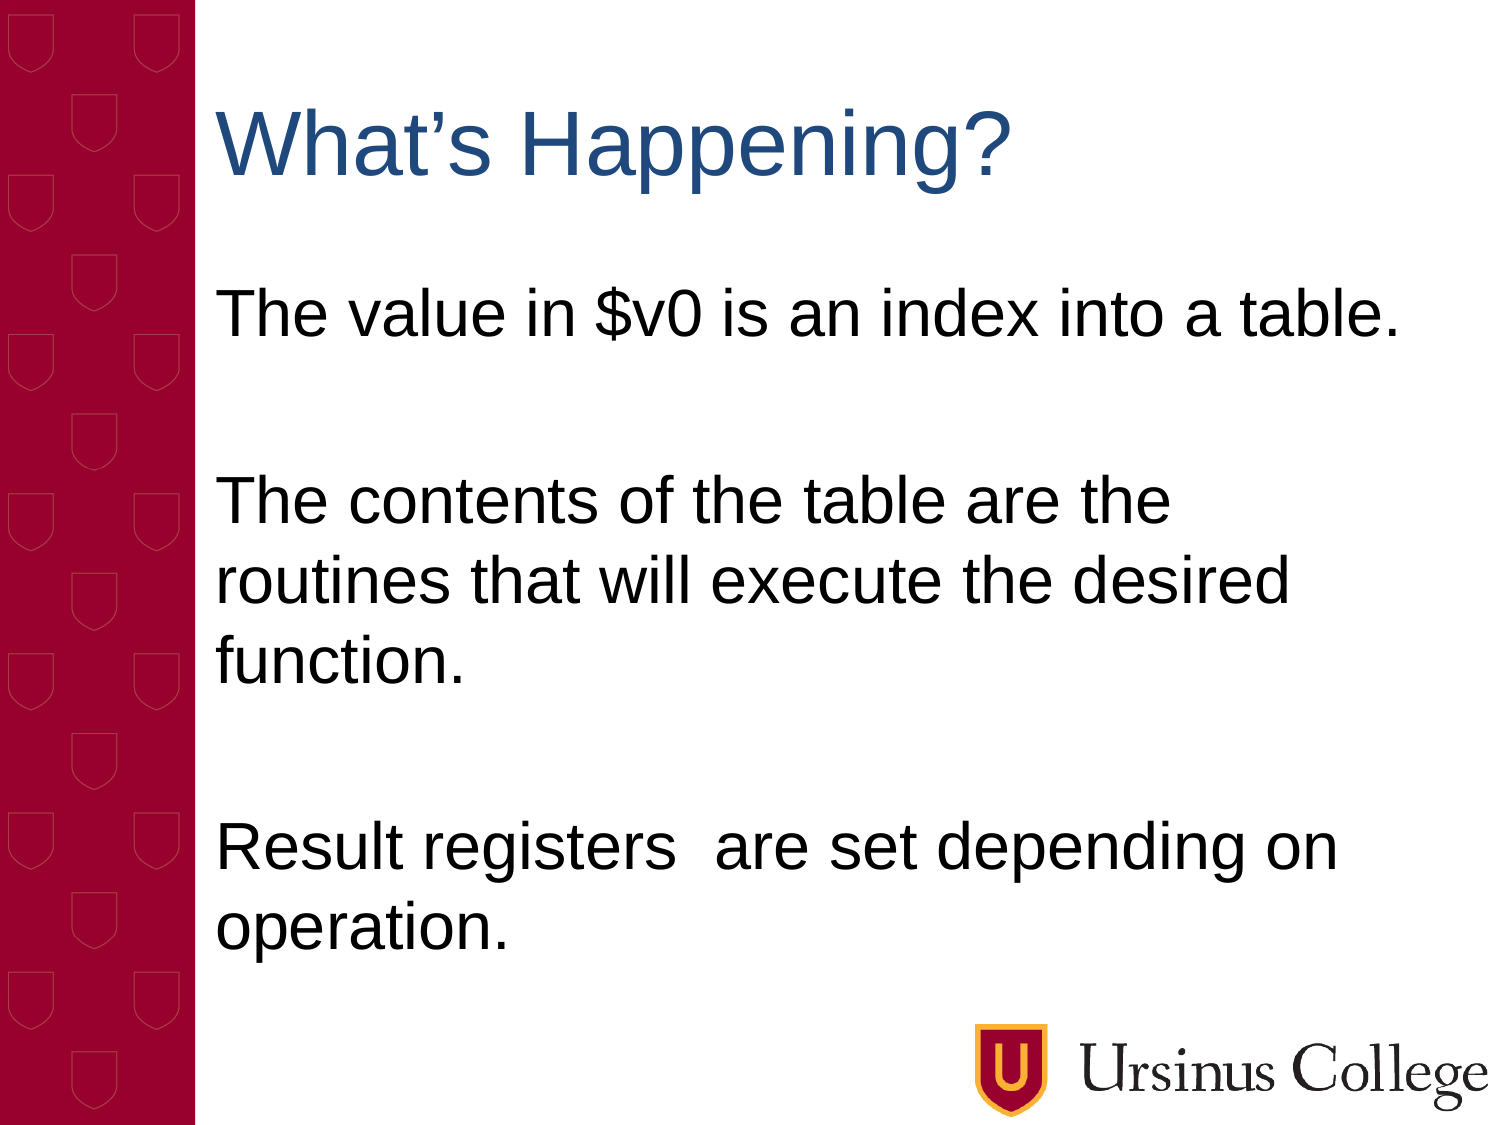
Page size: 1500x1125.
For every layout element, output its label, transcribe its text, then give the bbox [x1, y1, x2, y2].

picture [975, 1024, 1488, 1117]
list The value in $v0 is an index into a table. The contents of the table are the routines that will execute the desired function. Result registers are set depending on operation. [200, 262, 1425, 988]
picture [0, 0, 196, 1125]
title What’s Happening? [200, 45, 1425, 233]
